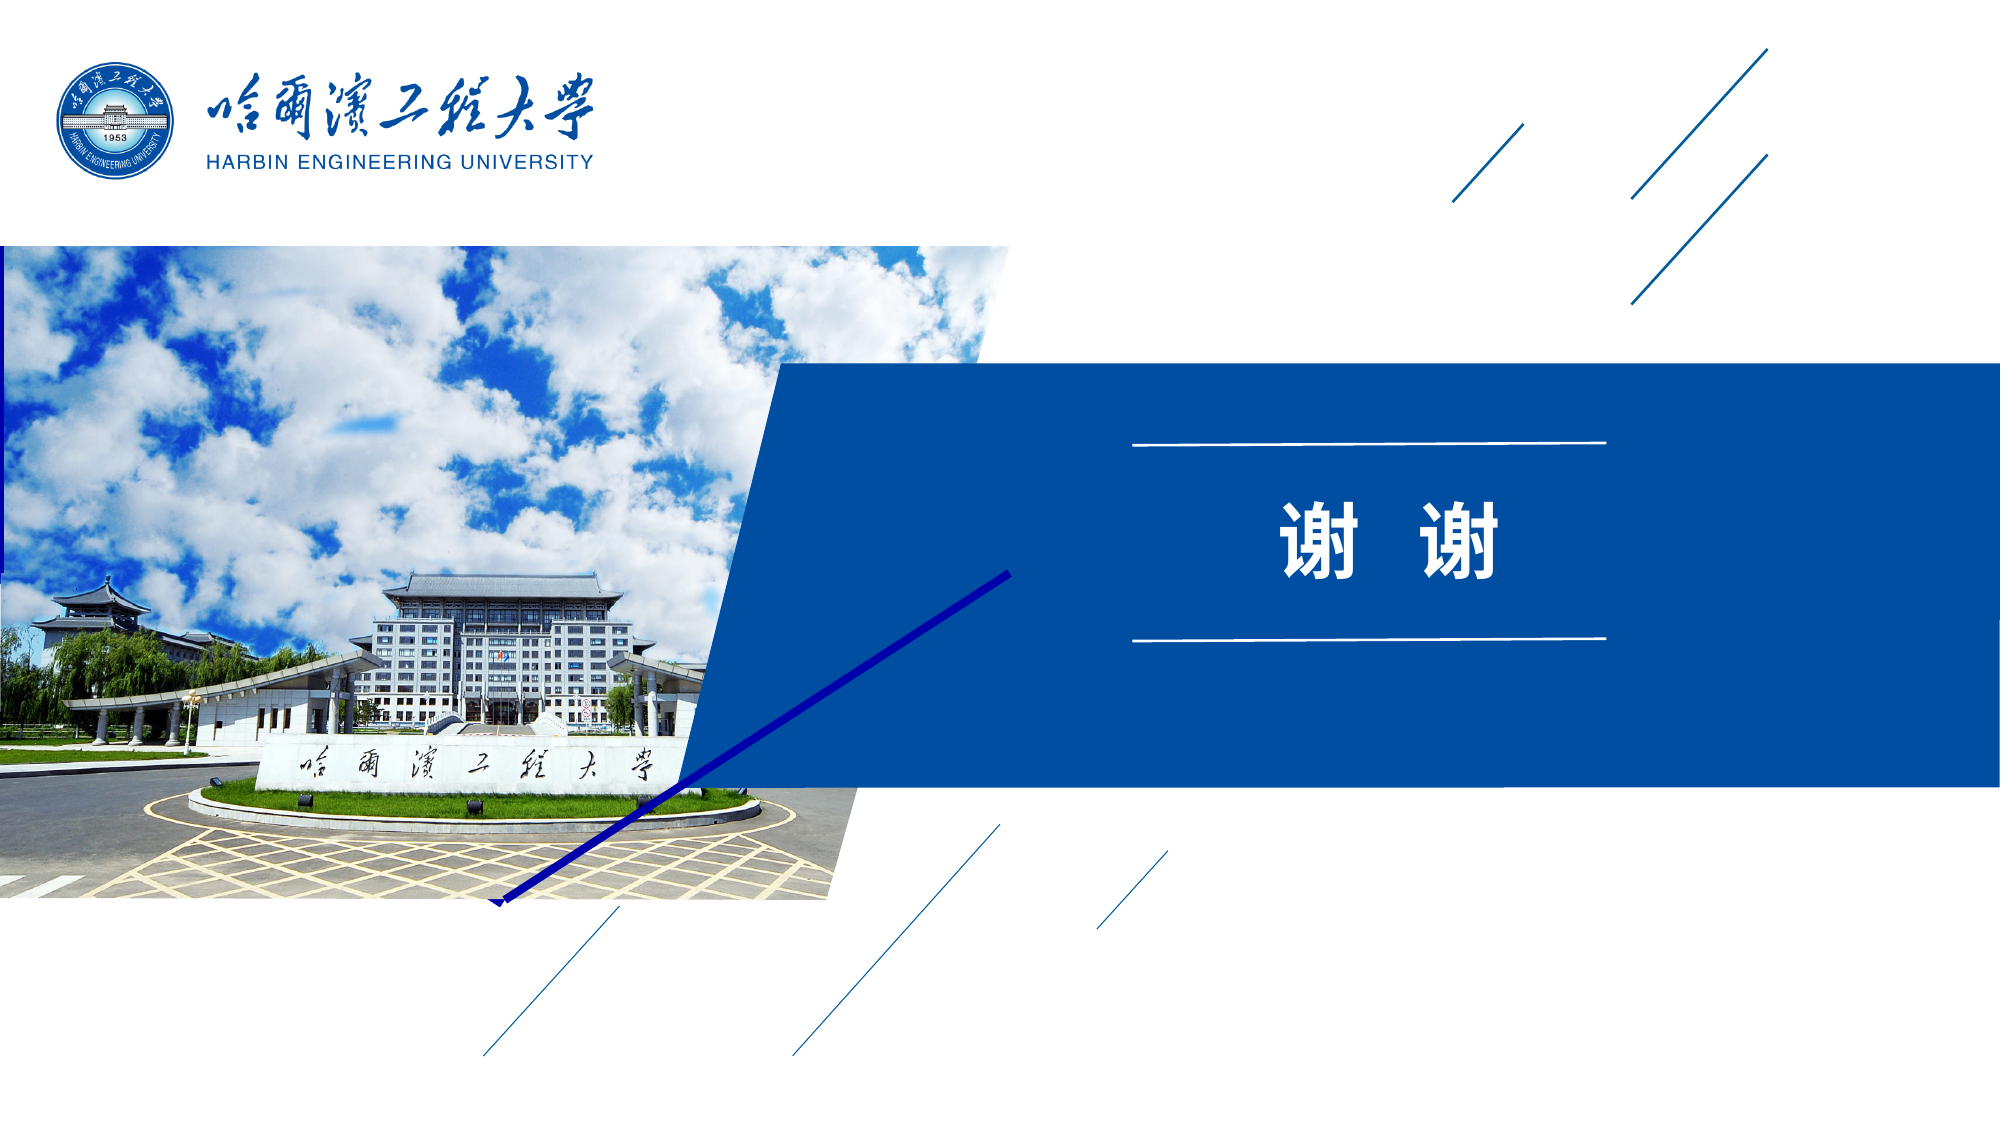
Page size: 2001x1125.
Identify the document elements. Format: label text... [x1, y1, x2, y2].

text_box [1631, 154, 1768, 305]
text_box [483, 906, 620, 1057]
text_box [1132, 442, 1607, 446]
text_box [792, 824, 1000, 1056]
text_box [1096, 850, 1168, 930]
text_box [1452, 123, 1524, 203]
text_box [1631, 48, 1768, 154]
picture [29, 42, 620, 199]
picture [0, 247, 1010, 900]
text_box 谢 谢 [1010, 481, 1991, 597]
text_box [1010, 362, 2000, 789]
